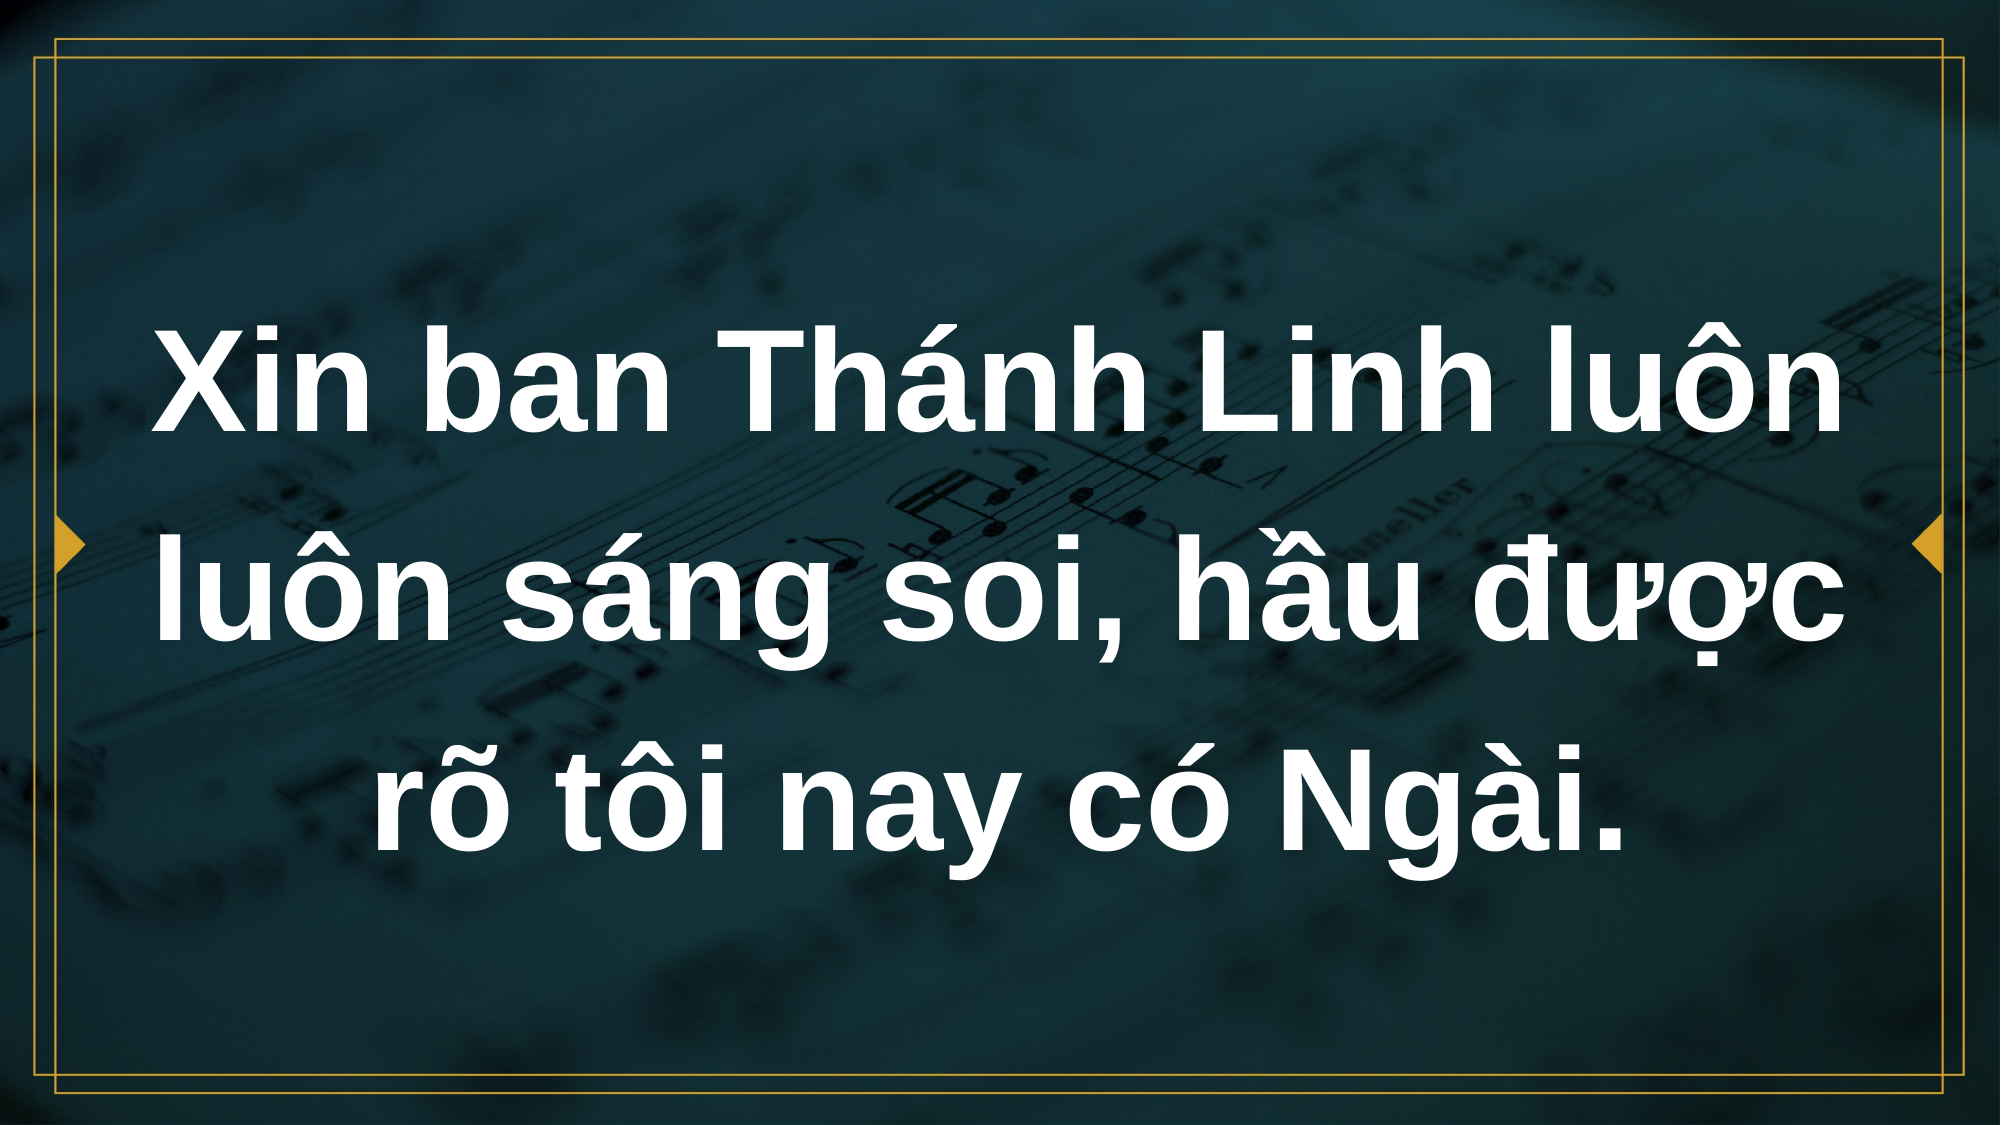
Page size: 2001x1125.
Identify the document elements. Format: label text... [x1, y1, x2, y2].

title Xin ban Thánh Linh luôn luôn sáng soi, hầu được rõ tôi nay có Ngài. [55, 53, 1945, 1077]
picture [0, 0, 2000, 1125]
